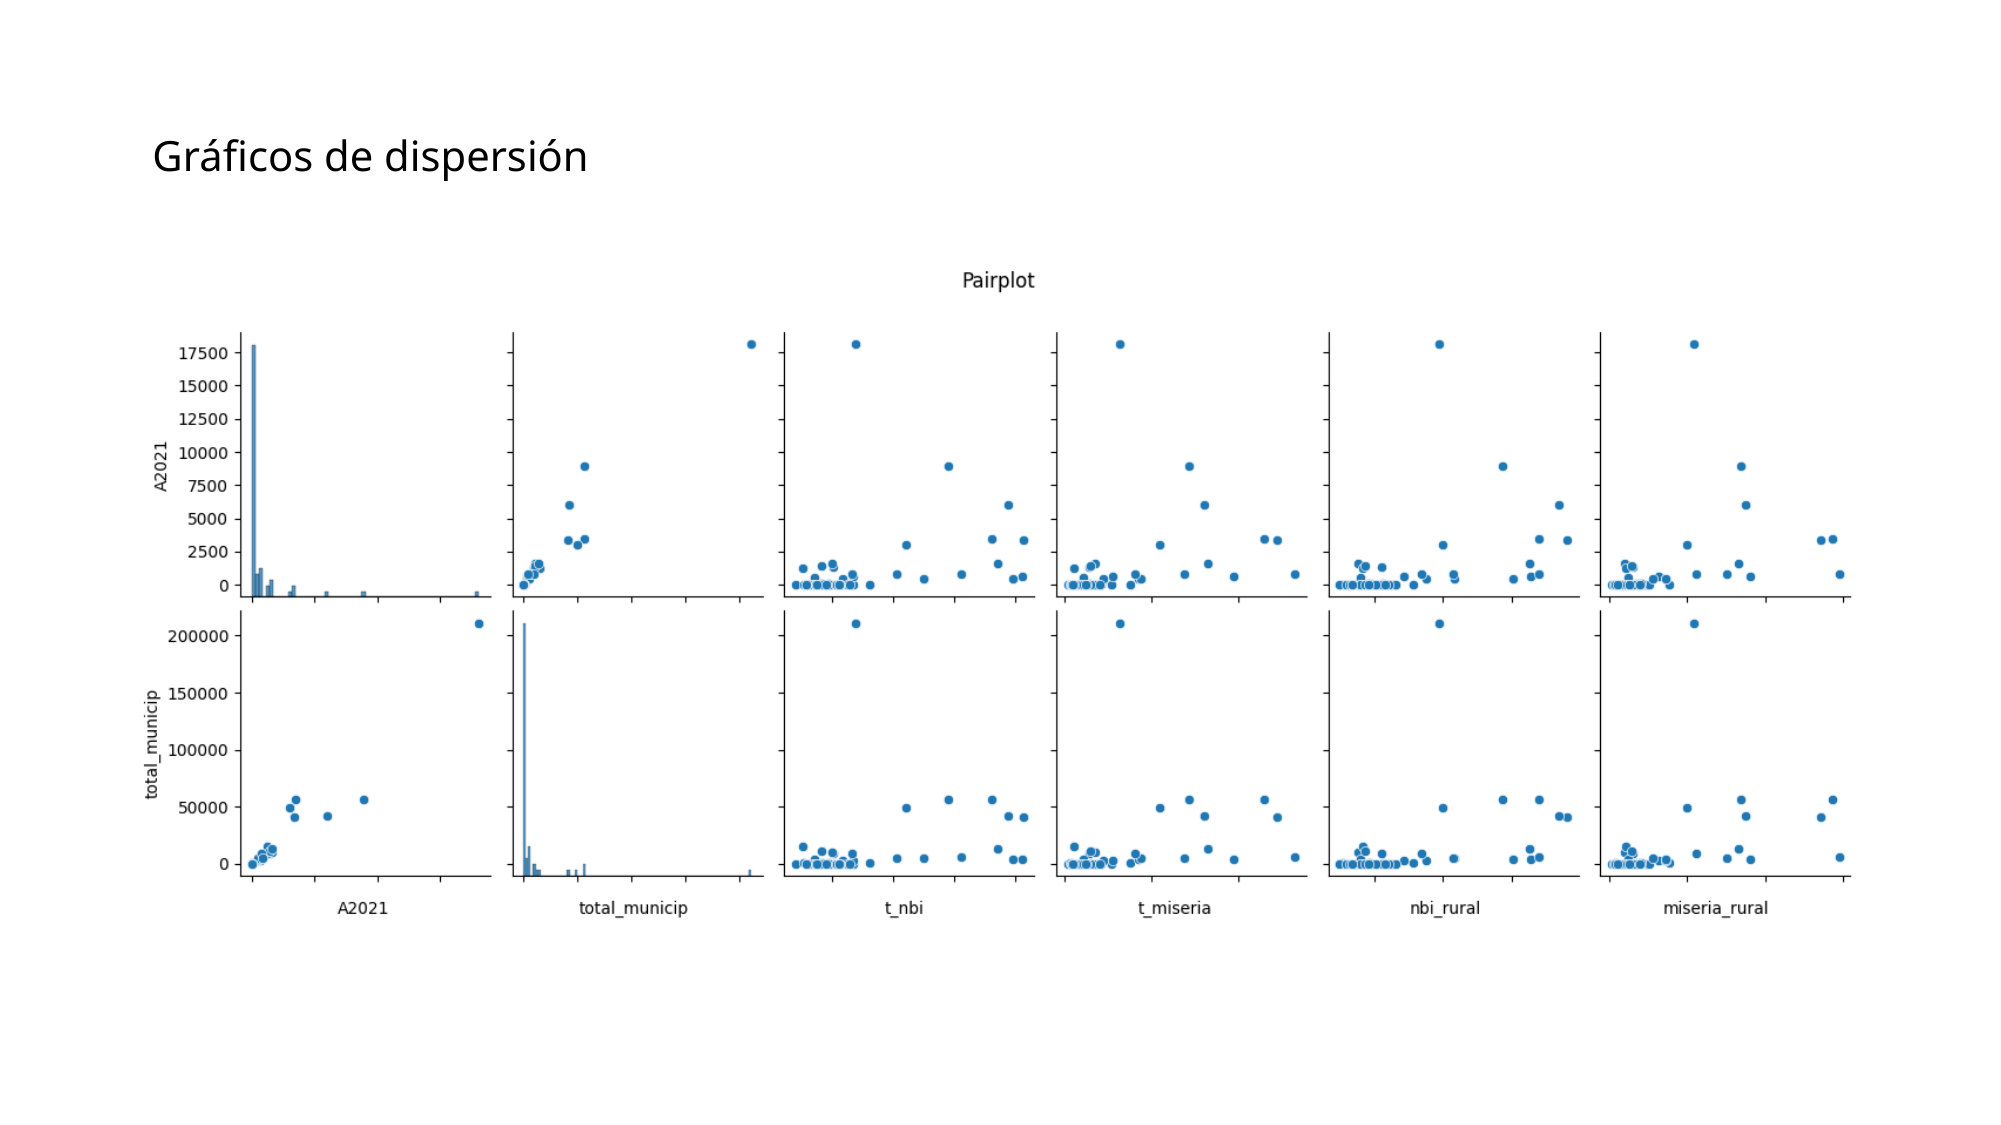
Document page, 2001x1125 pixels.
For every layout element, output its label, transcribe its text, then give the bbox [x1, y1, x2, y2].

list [137, 263, 1863, 885]
picture [137, 897, 1849, 926]
title Gráficos de dispersión [137, 108, 1863, 208]
